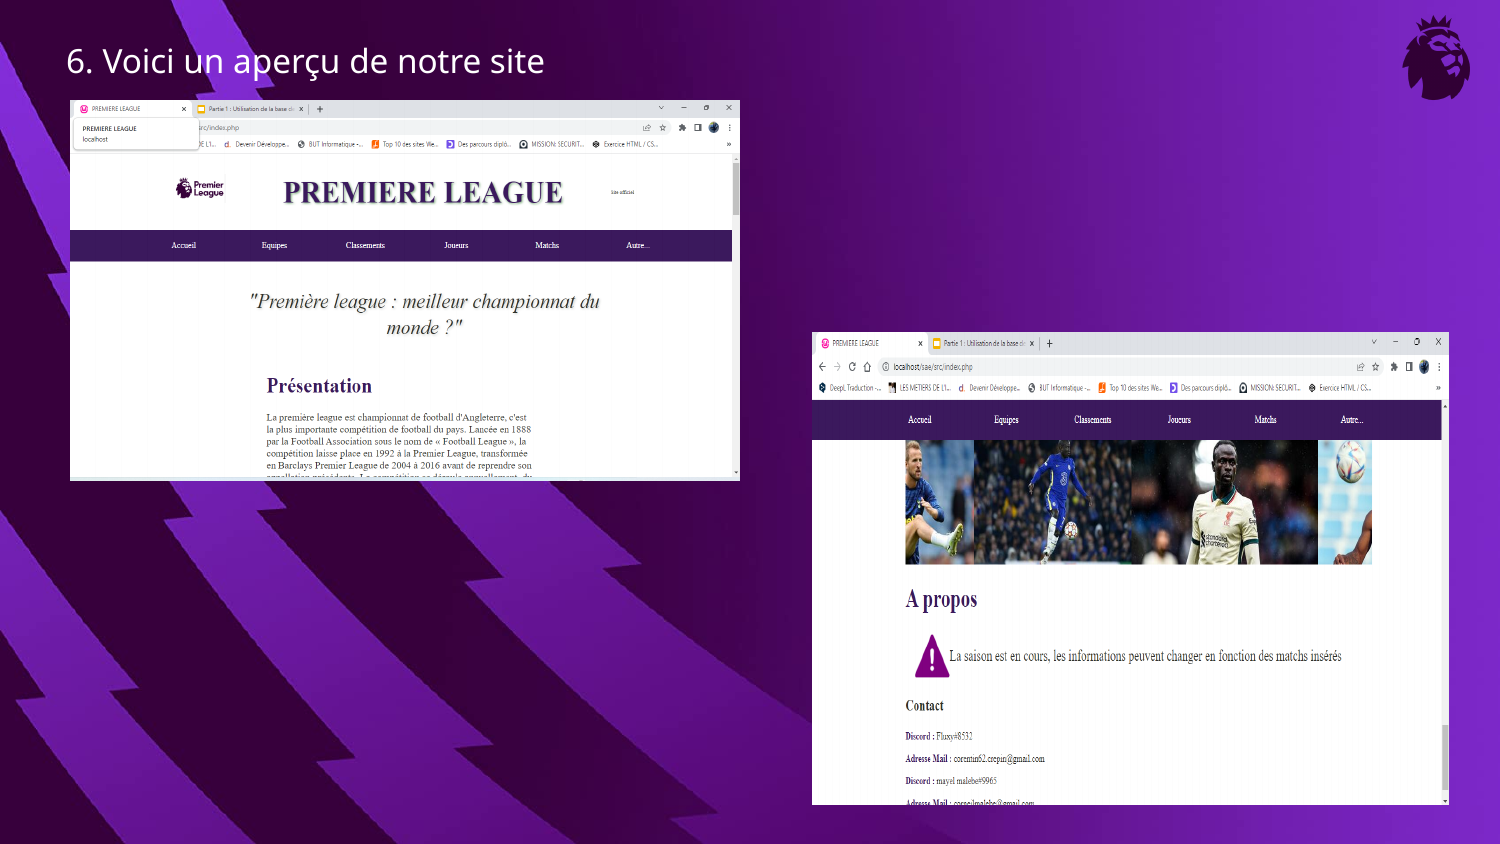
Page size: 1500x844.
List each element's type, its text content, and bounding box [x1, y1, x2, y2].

list 6. Voici un aperçu de notre site [51, 7, 1449, 828]
picture [0, 0, 1500, 844]
